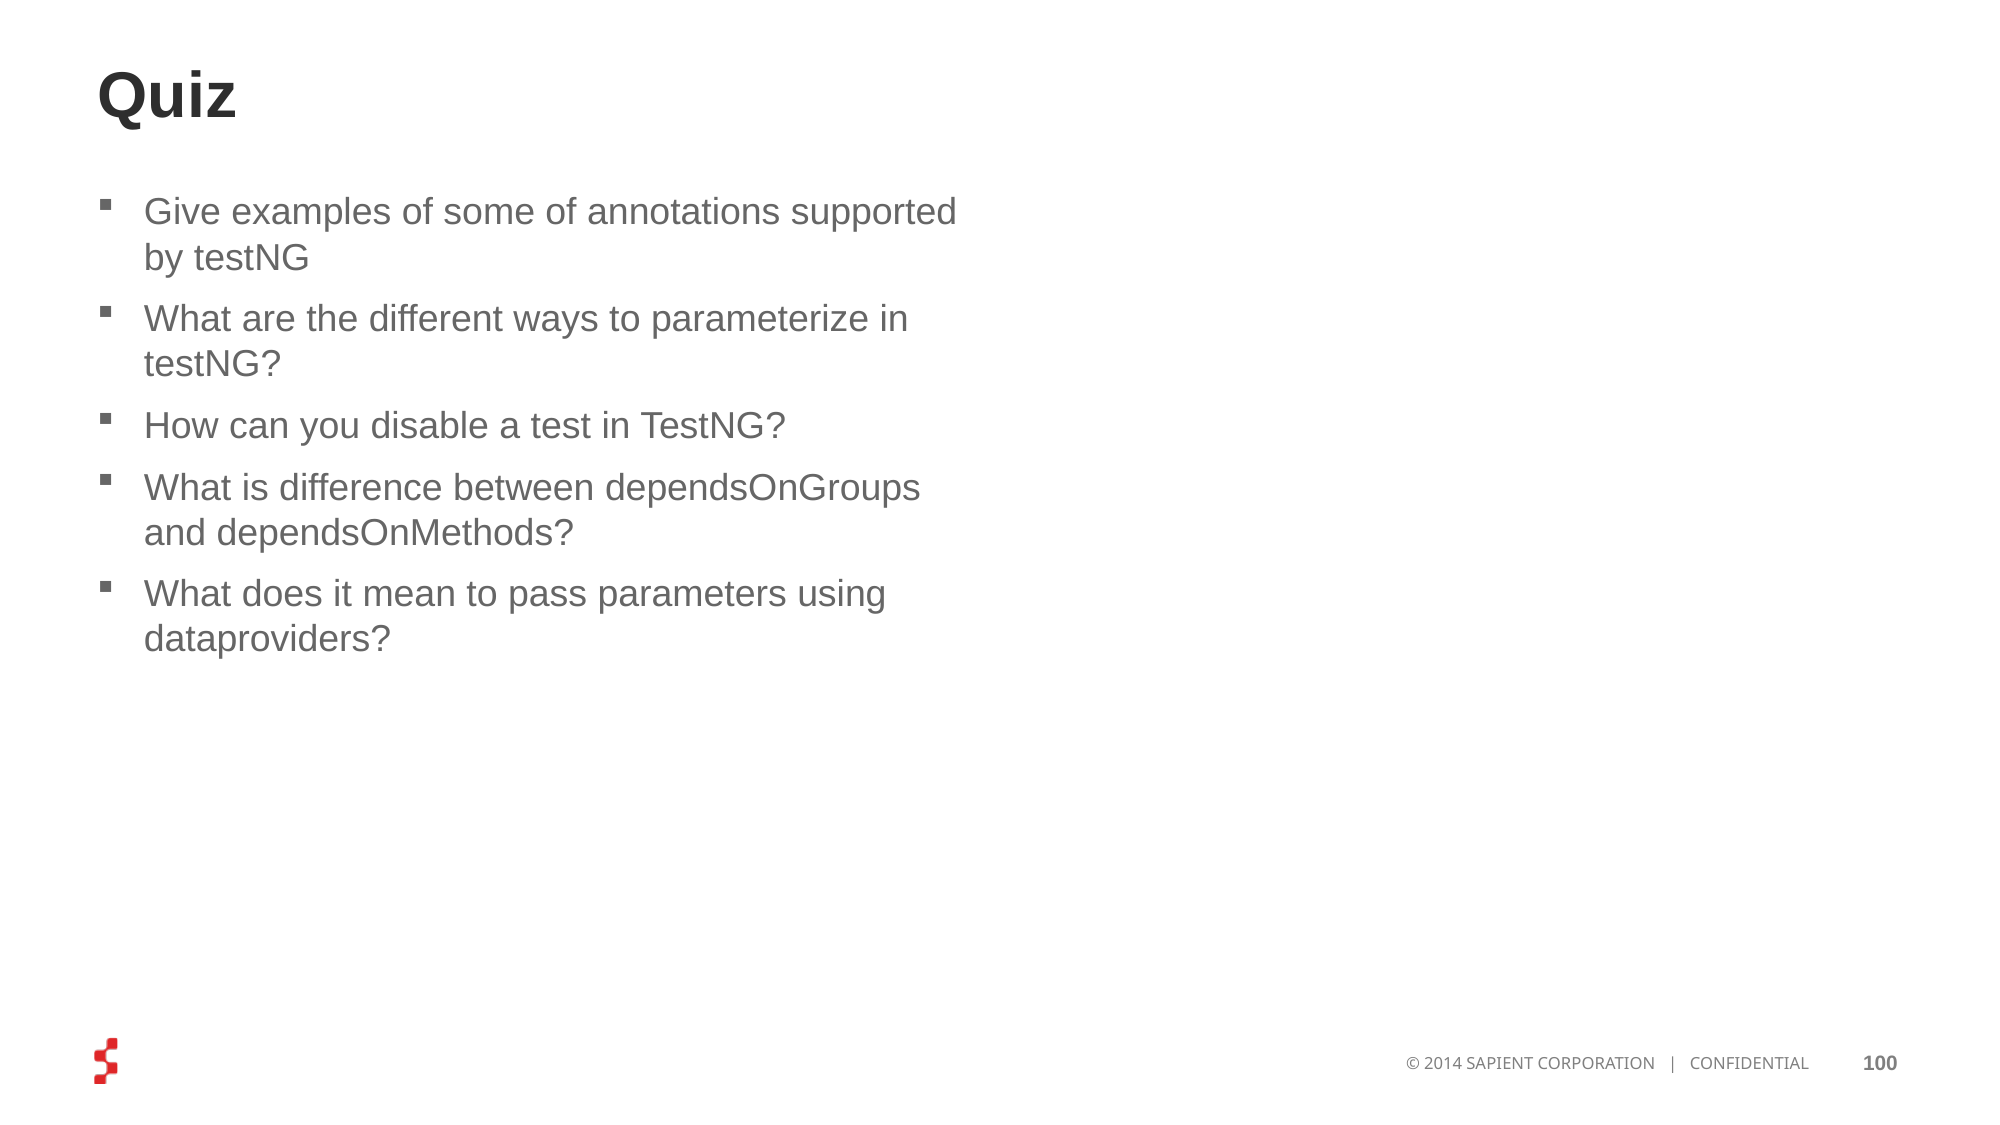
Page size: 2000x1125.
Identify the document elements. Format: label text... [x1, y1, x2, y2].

list Give examples of some of annotations supported by testNG What are the different ways to parameterize in testNG? How can you disable a test in TestNG? What is difference between dependsOnGroups and dependsOnMethods? What does it mean to pass parameters using dataproviders? [97, 187, 1897, 1009]
title Quiz [97, 44, 1897, 138]
